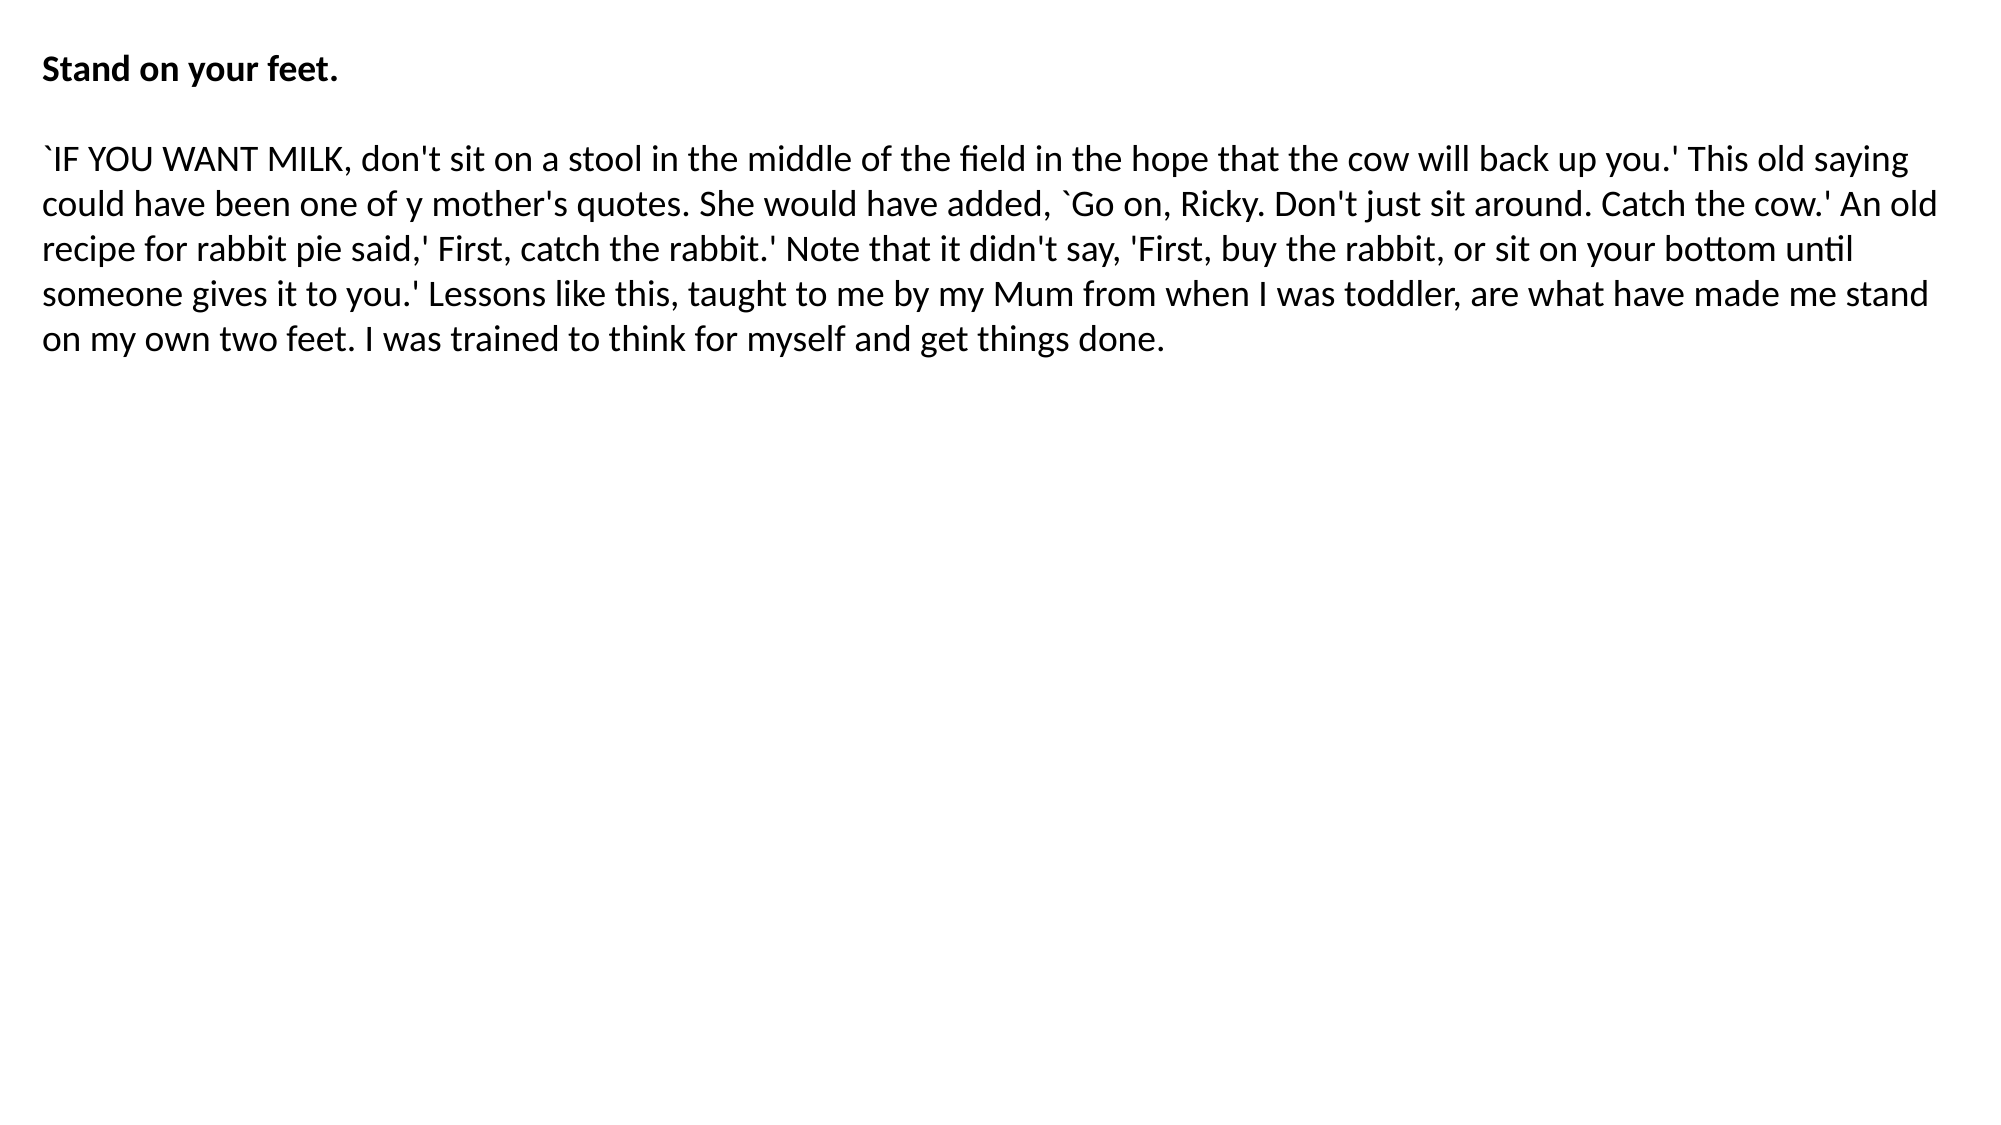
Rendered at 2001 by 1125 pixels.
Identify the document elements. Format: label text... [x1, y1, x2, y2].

text_box Stand on your feet. `IF YOU WANT MILK, don't sit on a stool in the middle of the field in the hope that the cow will back up you.' This old saying could have been one of y mother's quotes. She would have added, `Go on, Ricky. Don't just sit around. Catch the cow.' An old recipe for rabbit pie said,' First, catch the rabbit.' Note that it didn't say, 'First, buy the rabbit, or sit on your bottom until someone gives it to you.' Lessons like this, taught to me by my Mum from when I was toddler, are what have made me stand on my own two feet. I was trained to think for myself and get things done. [27, 36, 1975, 412]
